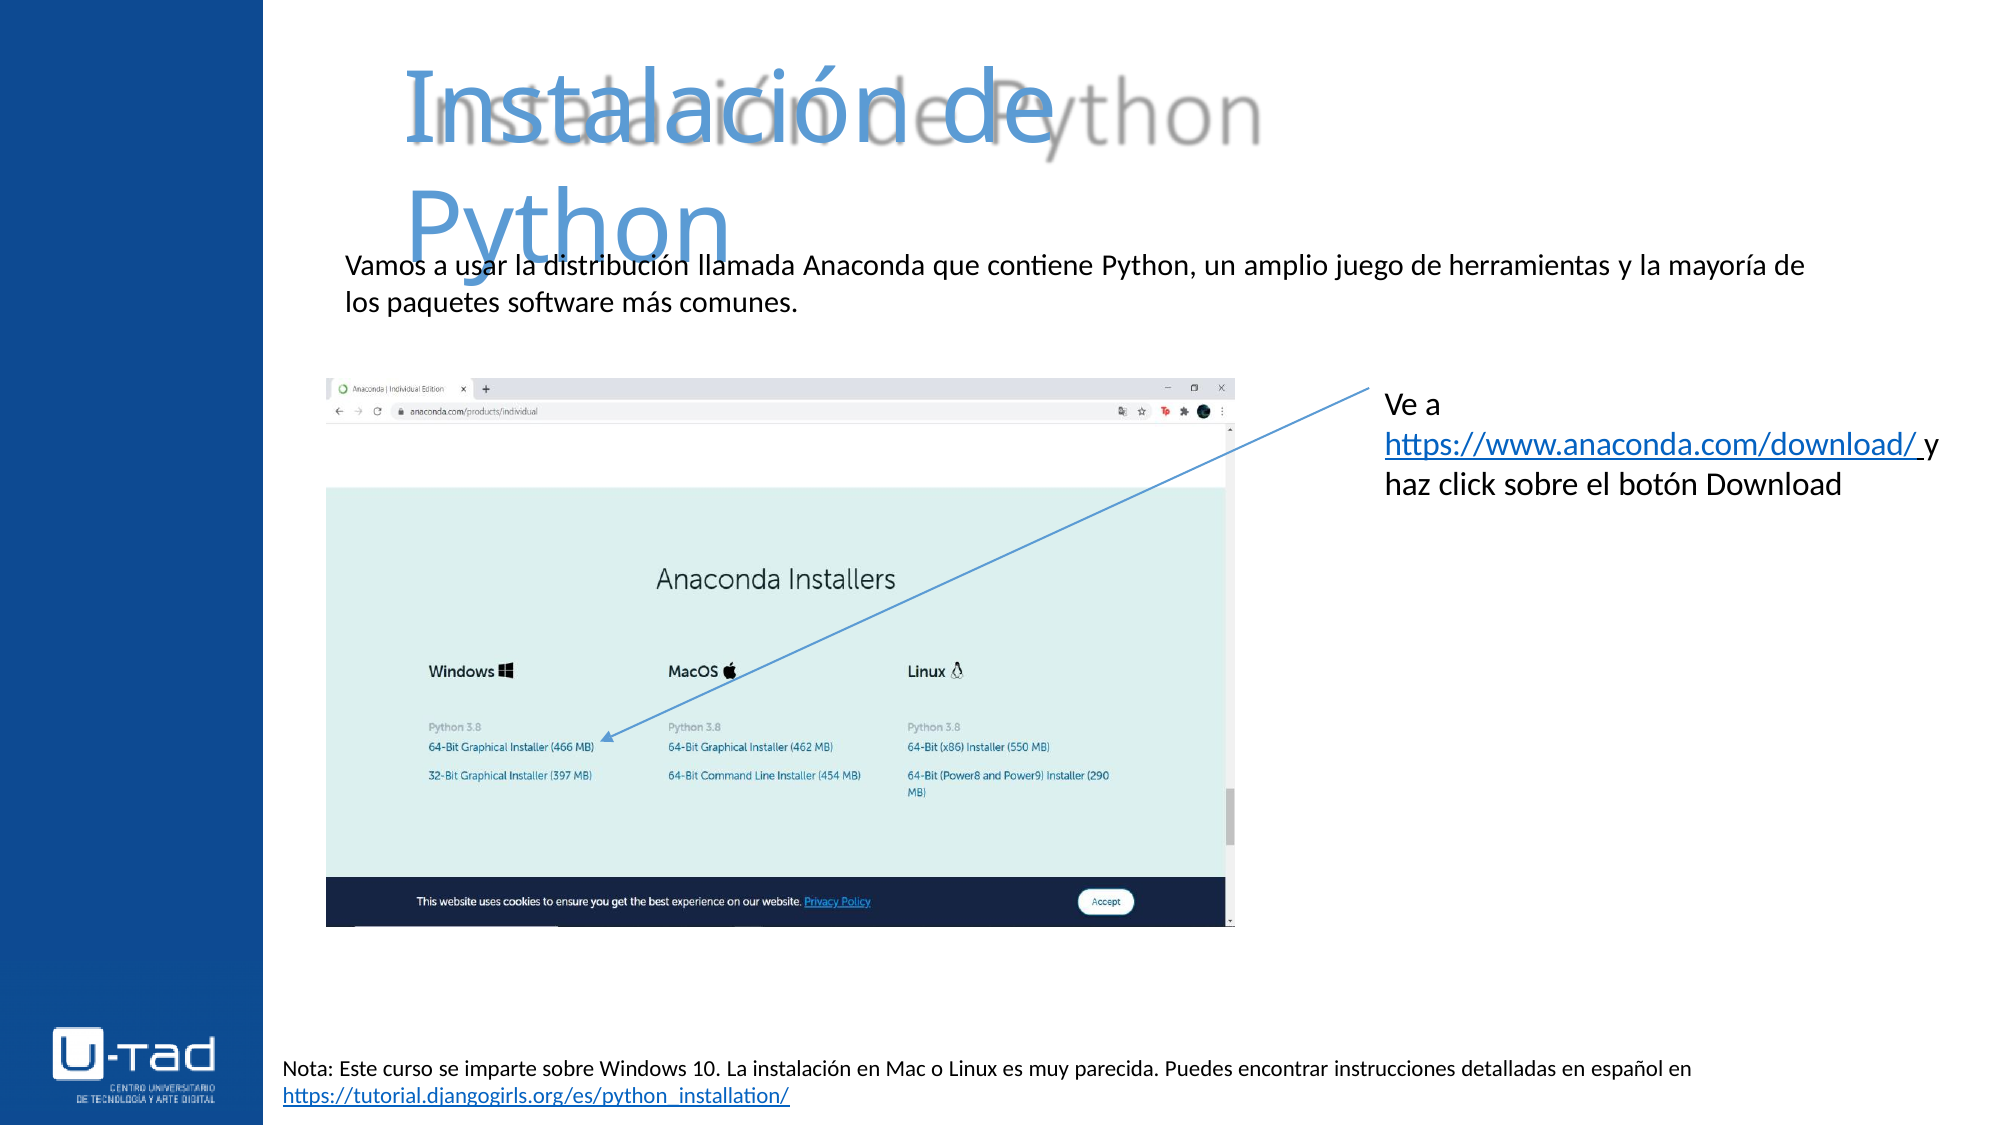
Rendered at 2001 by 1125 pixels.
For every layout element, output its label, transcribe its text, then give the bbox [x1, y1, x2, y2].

title Instalación de Python [401, 40, 1267, 243]
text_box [326, 378, 1370, 928]
text_box Nota: Este curso se imparte sobre Windows 10. La instalación en Mac o Linux es muy parecida. Puedes encontrar instrucciones detalladas en español en https://tutorial.djangogirls.org/es/python_installation/ [280, 1051, 1696, 1109]
picture [410, 71, 1262, 166]
picture [0, 961, 263, 1111]
text_box Vamos a usar la distribución llamada Anaconda que contiene Python, un amplio juego de herramientas y la mayoría de los paquetes software más comunes. Ve a https://www.anaconda.com/download/ y haz click sobre el botón Download [343, 243, 1950, 503]
